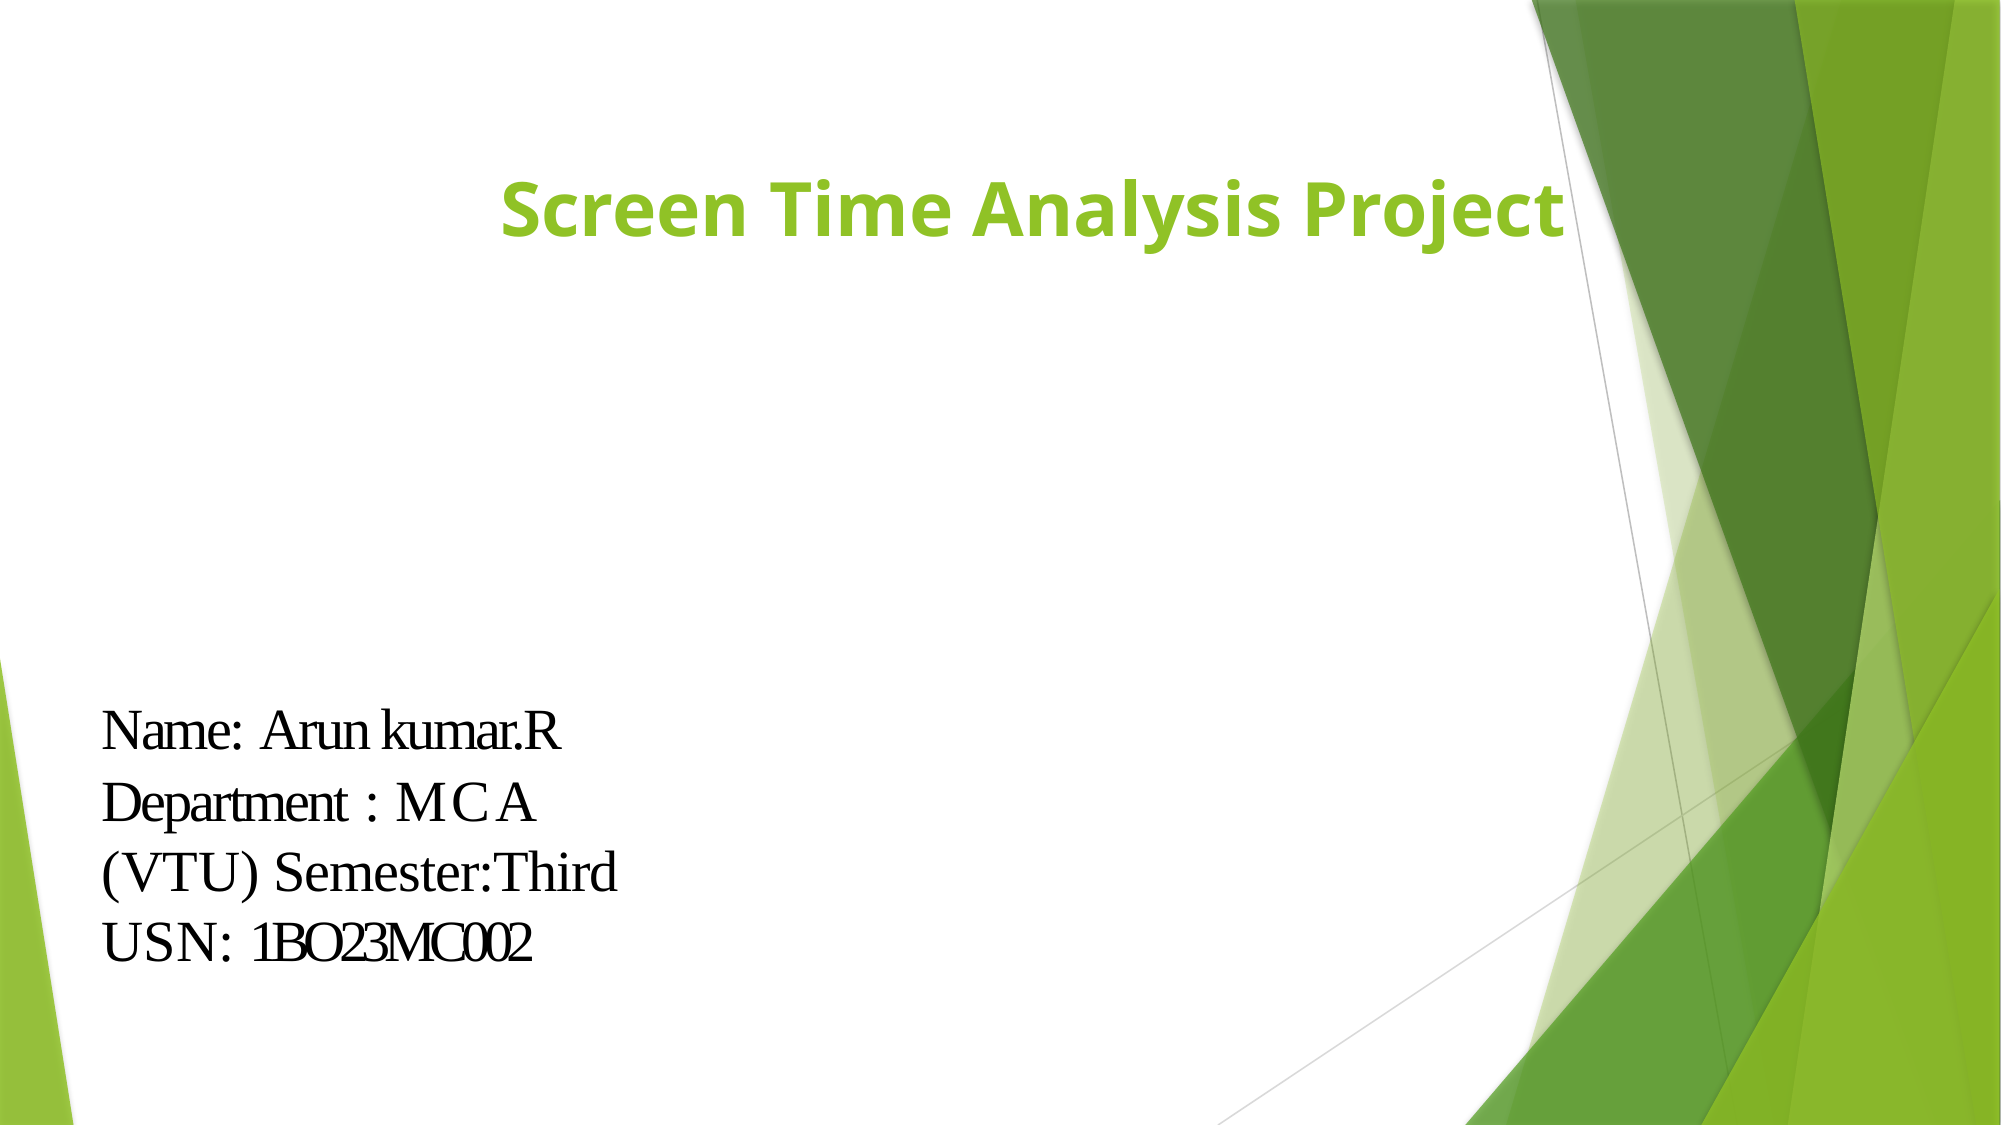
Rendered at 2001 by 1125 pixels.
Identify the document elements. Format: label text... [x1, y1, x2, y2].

text_box Name: Arun kumar.R Department : MCA (VTU) Semester:Third USN: 1BO23MC002 [99, 689, 715, 1043]
title Screen Time Analysis Project [112, 159, 1953, 350]
